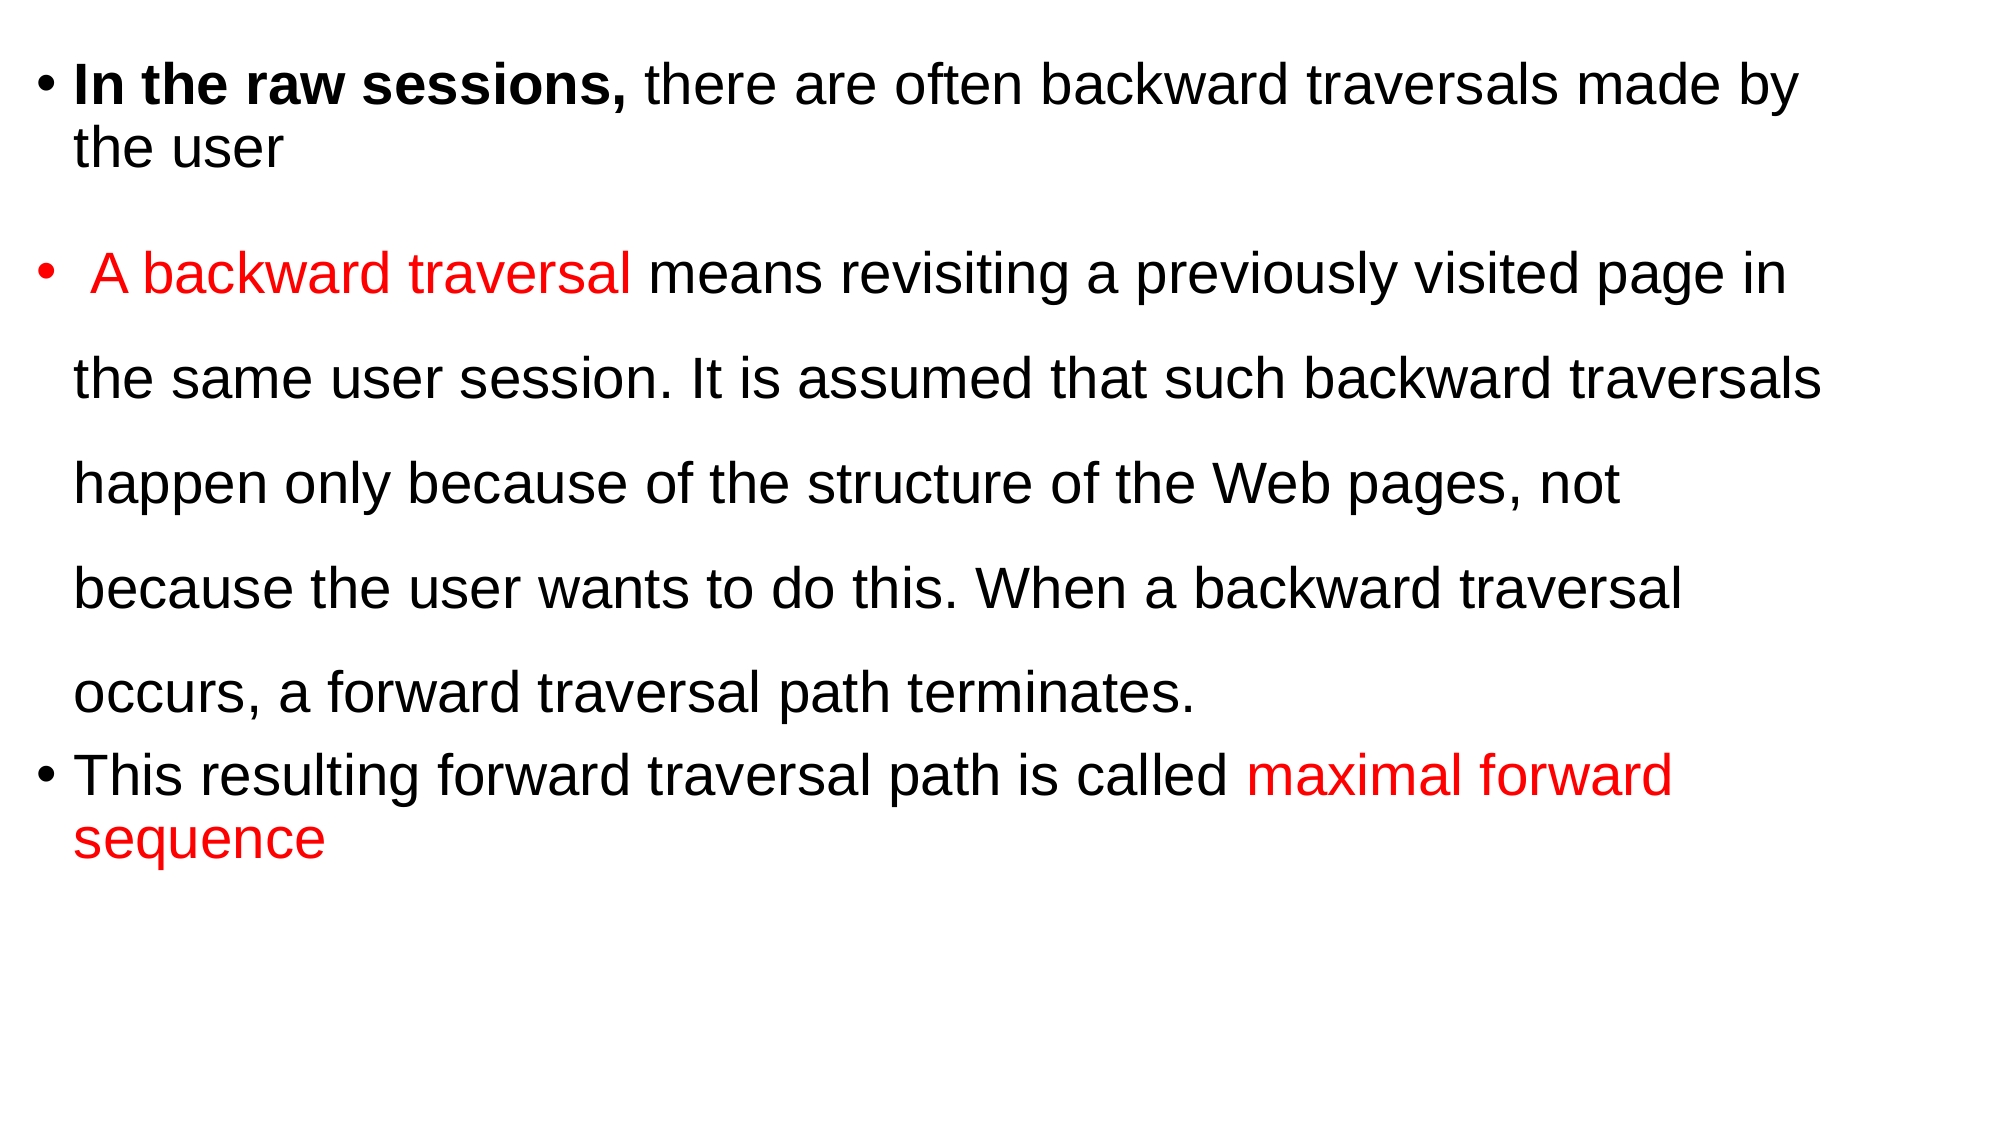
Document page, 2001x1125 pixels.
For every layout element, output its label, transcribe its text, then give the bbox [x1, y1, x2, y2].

text_box In the raw sessions, there are often backward traversals made by the user A backward traversal means revisiting a previously visited page in the same user session. It is assumed that such backward traversals happen only because of the structure of the Web pages, not because the user wants to do this. When a backward traversal occurs, a forward traversal path terminates. This resulting forward traversal path is called maximal forward sequence [21, 46, 1874, 1078]
